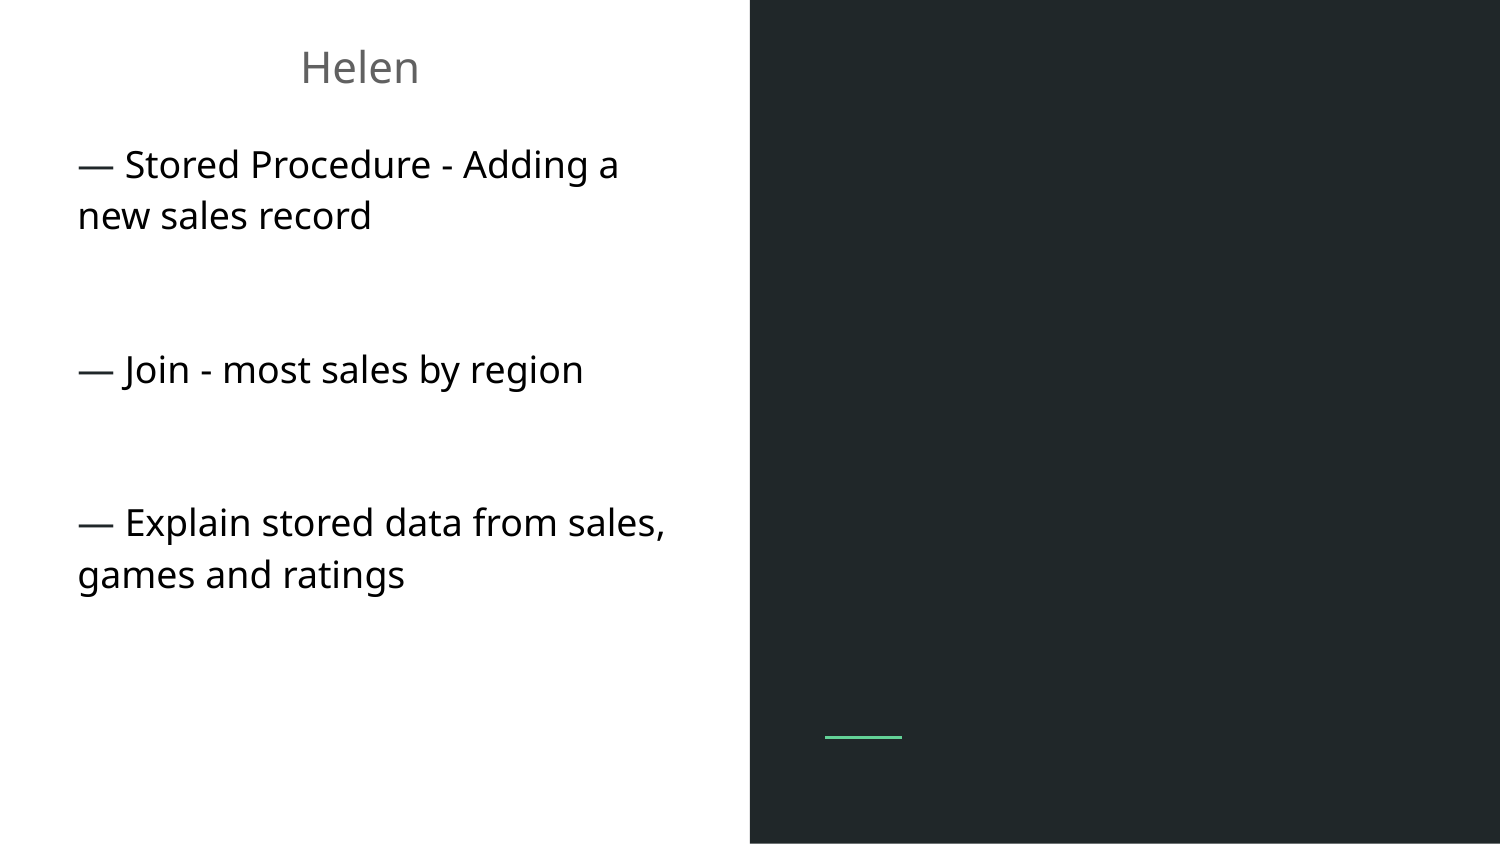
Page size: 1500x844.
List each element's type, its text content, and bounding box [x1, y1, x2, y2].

list — Stored Procedure - Adding a new sales record — Join - most sales by region — Explain stored data from sales, games and ratings [62, 118, 692, 661]
subtitle Helen [28, 24, 692, 126]
